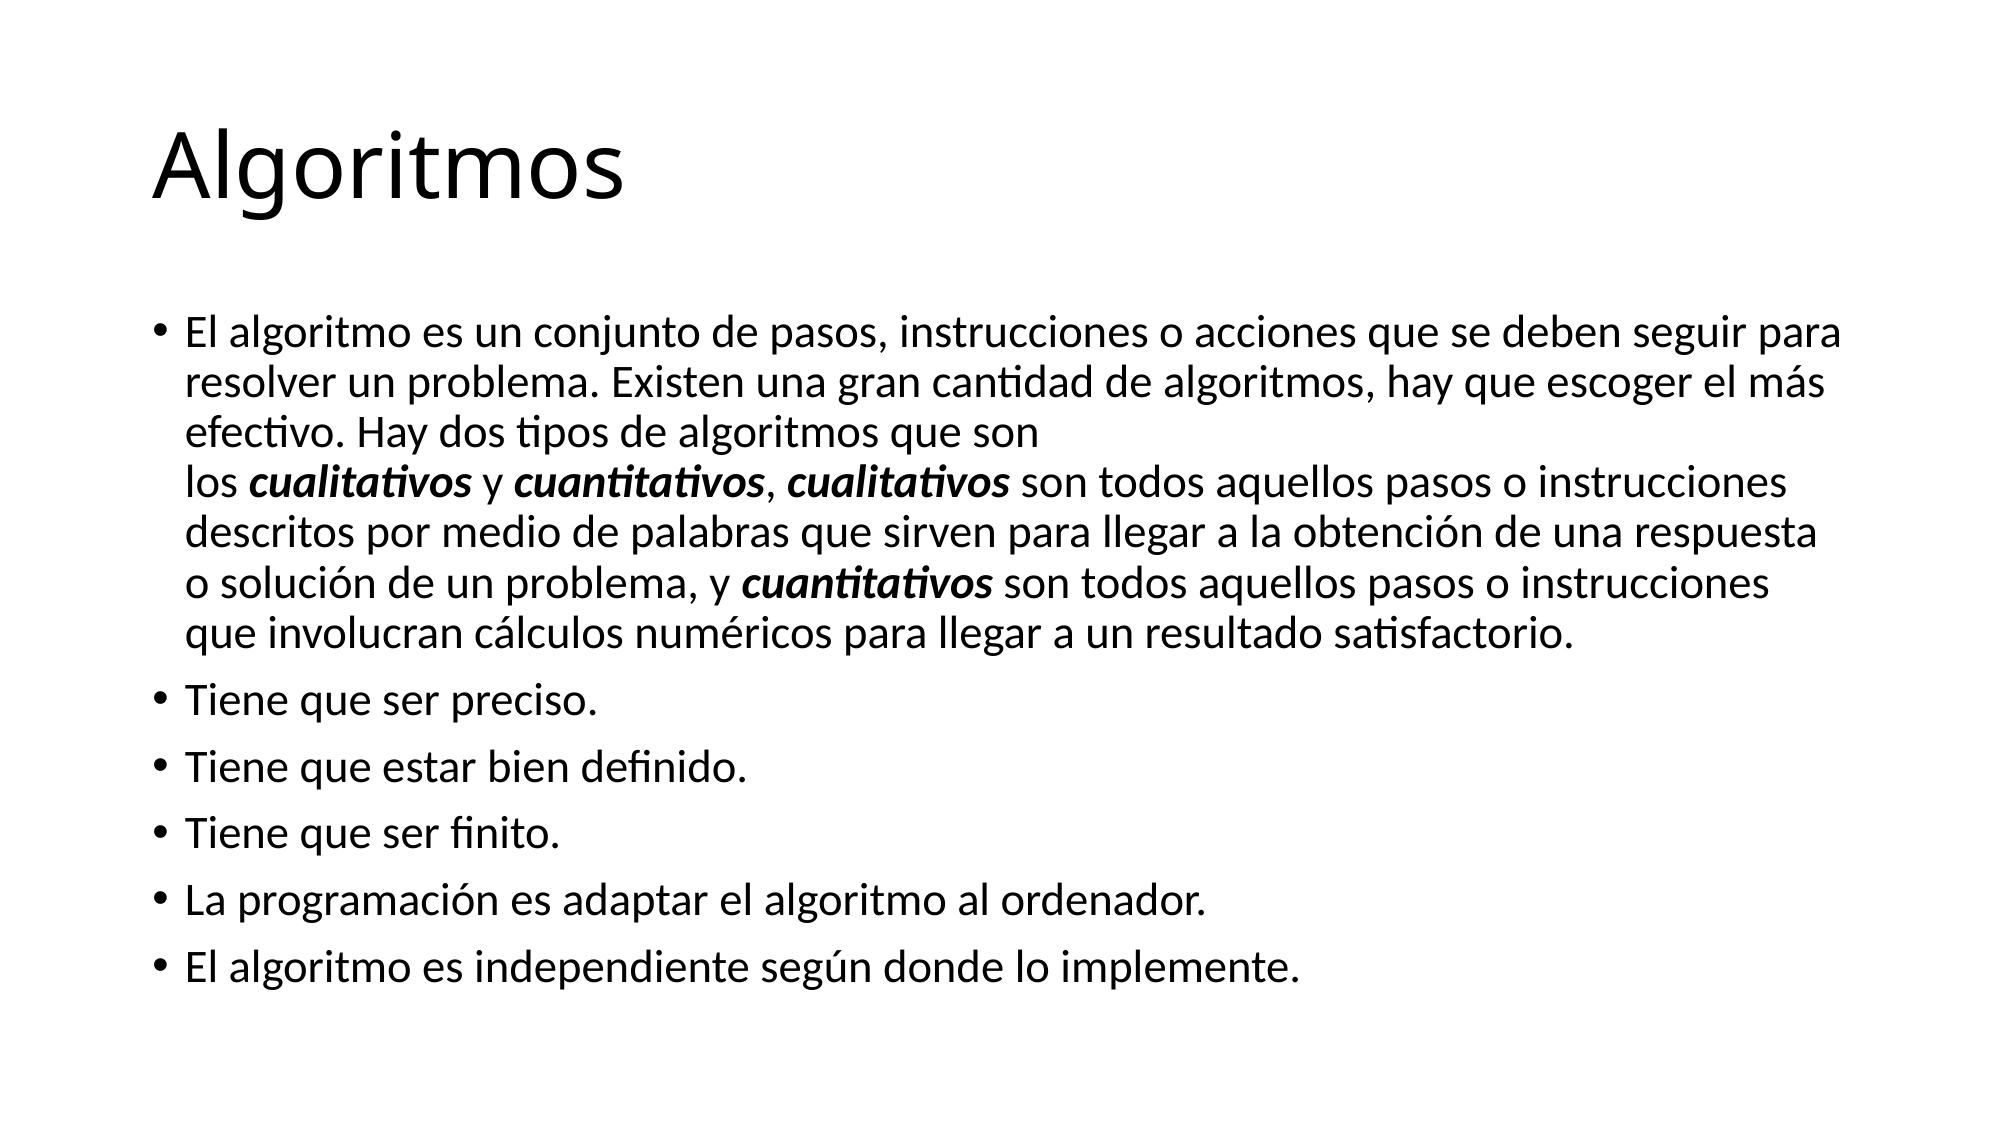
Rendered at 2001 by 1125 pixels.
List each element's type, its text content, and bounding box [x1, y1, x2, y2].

title Algoritmos [137, 59, 1863, 278]
list El algoritmo es un conjunto de pasos, instrucciones o acciones que se deben seguir para resolver un problema. Existen una gran cantidad de algoritmos, hay que escoger el más efectivo. Hay dos tipos de algoritmos que son los cualitativos y cuantitativos, cualitativos son todos aquellos pasos o instrucciones descritos por medio de palabras que sirven para llegar a la obtención de una respuesta o solución de un problema, y cuantitativos son todos aquellos pasos o instrucciones que involucran cálculos numéricos para llegar a un resultado satisfactorio. Tiene que ser preciso. Tiene que estar bien definido. Tiene que ser finito. La programación es adaptar el algoritmo al ordenador. El algoritmo es independiente según donde lo implemente. [137, 299, 1863, 1014]
